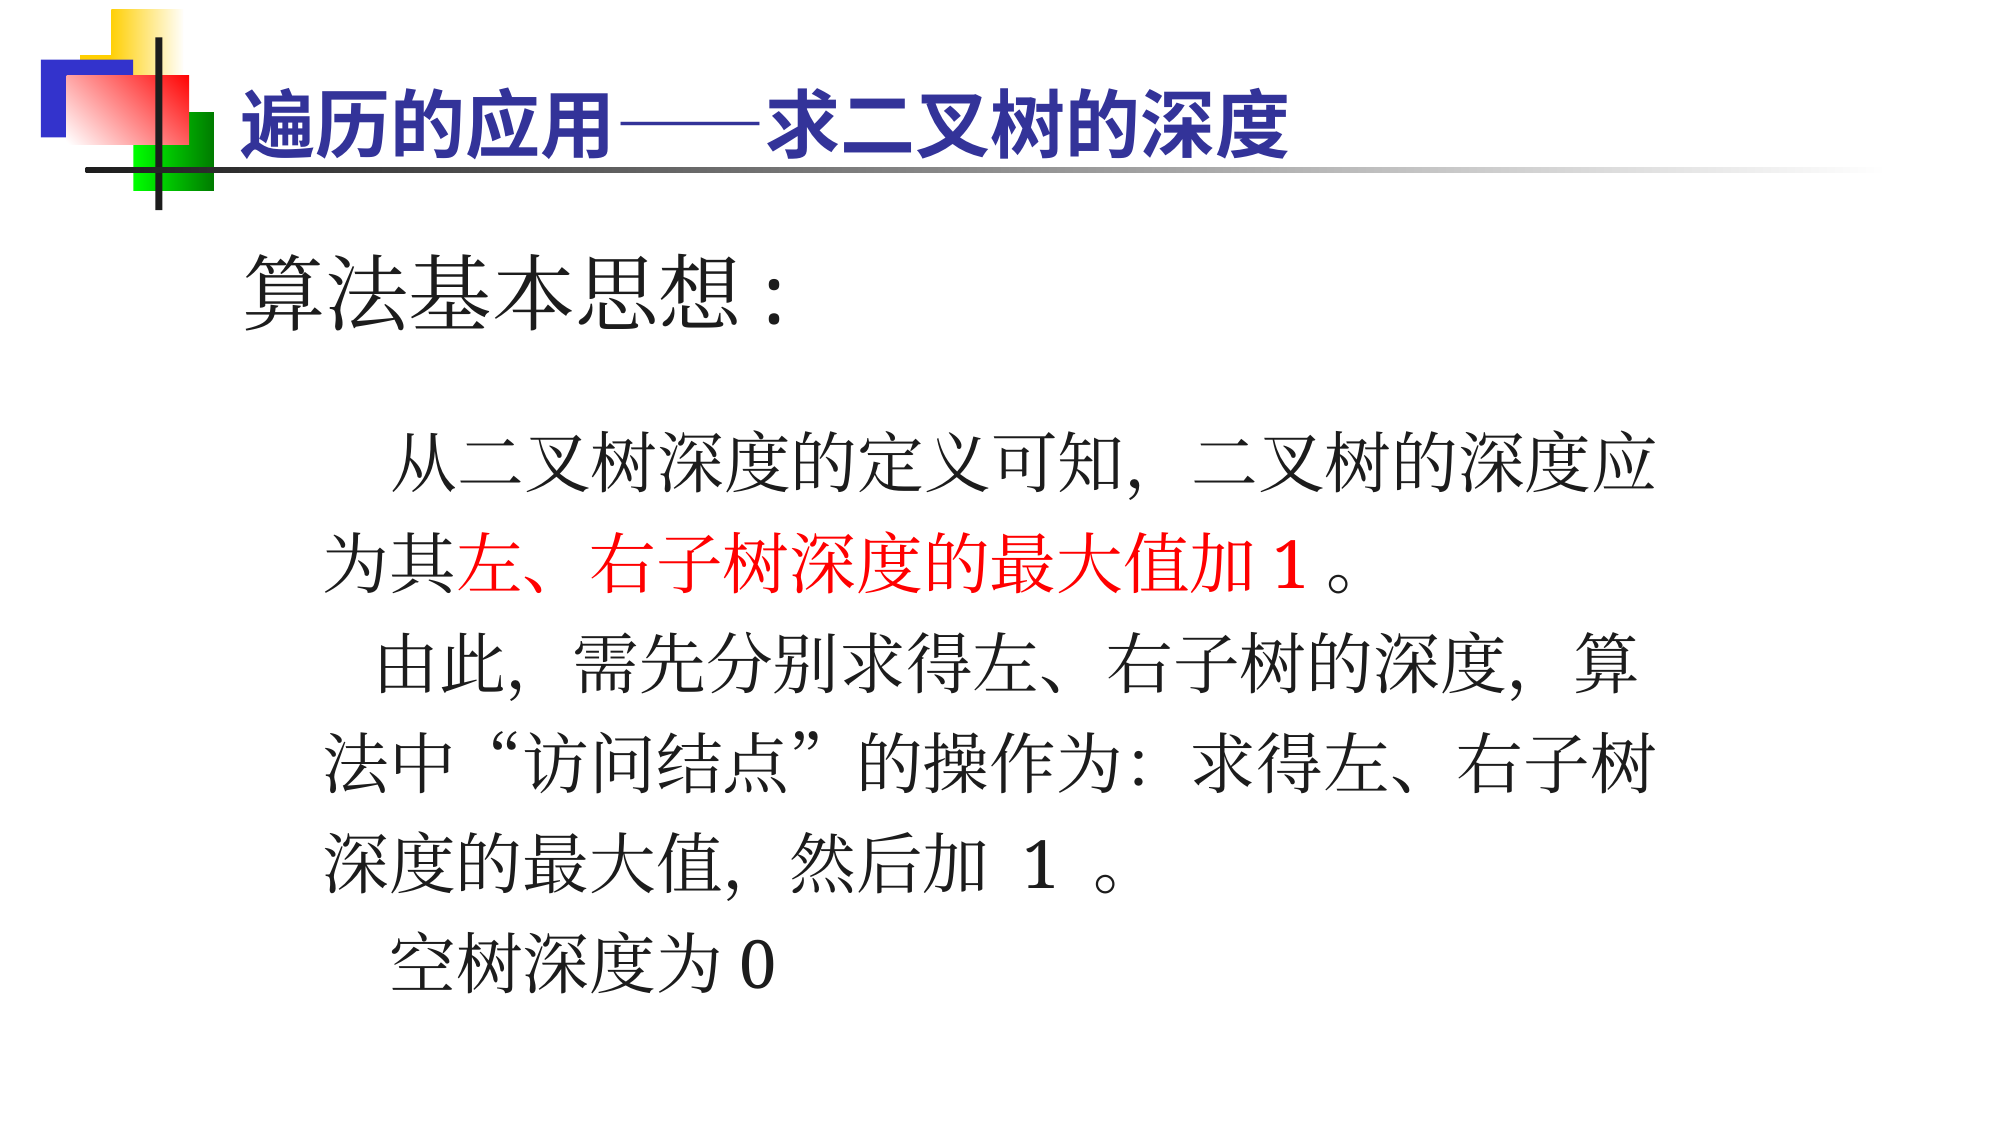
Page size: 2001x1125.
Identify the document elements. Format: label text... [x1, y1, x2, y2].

text_box 从二叉树深度的定义可知，二叉树的深度应为其左、右子树深度的最大值加1。 由此，需先分别求得左、右子树的深度，算法中“访问结点”的操作为：求得左、右子树深度的最大值，然后加 1 。 空树深度为0 [307, 382, 1715, 1010]
text_box 遍历的应用——求二叉树的深度 [225, 70, 1501, 178]
text_box 算法基本思想: [227, 233, 801, 349]
